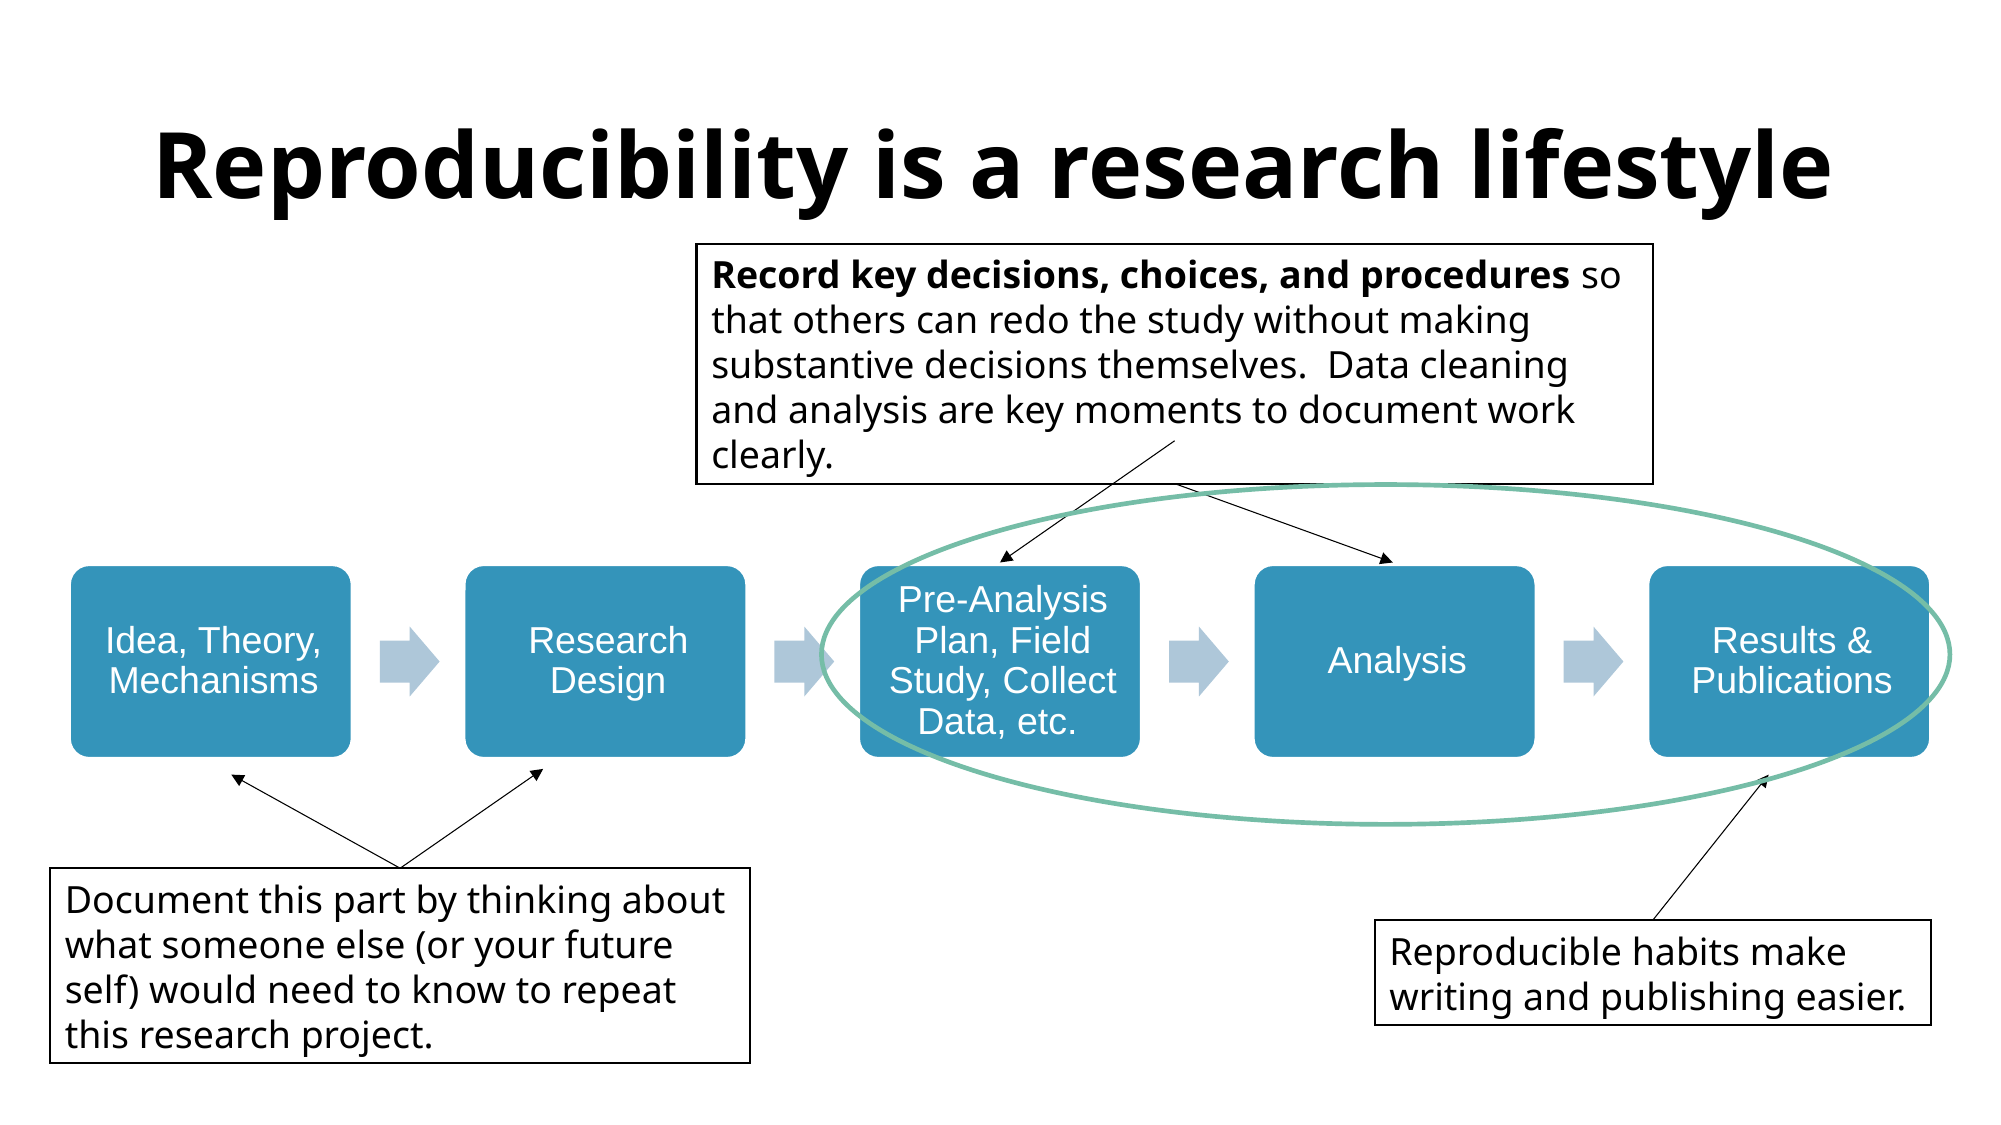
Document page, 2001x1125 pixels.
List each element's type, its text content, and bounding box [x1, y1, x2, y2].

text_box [49, 768, 751, 1066]
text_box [1374, 774, 1931, 1027]
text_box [696, 243, 1653, 563]
text_box [1931, 609, 1951, 700]
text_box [68, 336, 1931, 987]
title Reproducibility is a research lifestyle [137, 59, 1863, 278]
